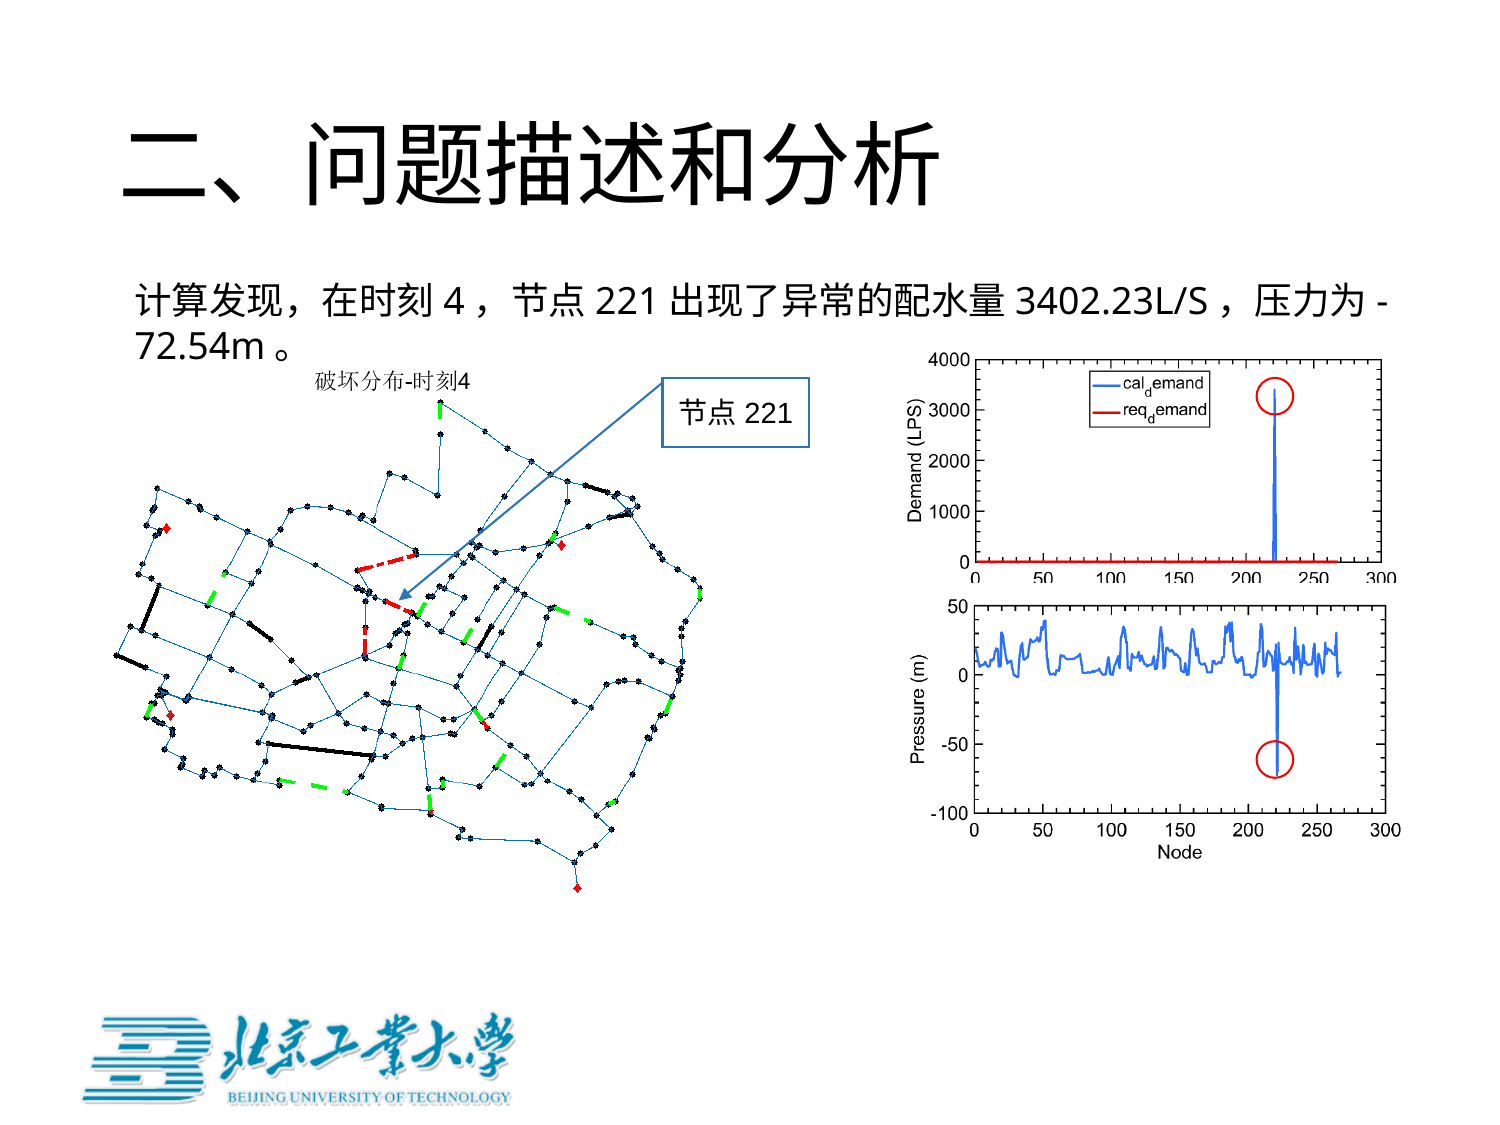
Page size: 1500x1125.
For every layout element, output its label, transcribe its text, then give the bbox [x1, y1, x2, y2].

text_box 计算发现，在时刻4，节点221出现了异常的配水量3402.23L/S，压力为-72.54m。 [134, 277, 1463, 368]
picture [906, 350, 1423, 862]
text_box 节点221 [735, 377, 810, 448]
picture [67, 1001, 561, 1125]
picture [81, 349, 735, 910]
title 二、问题描述和分析 [103, 59, 1397, 278]
